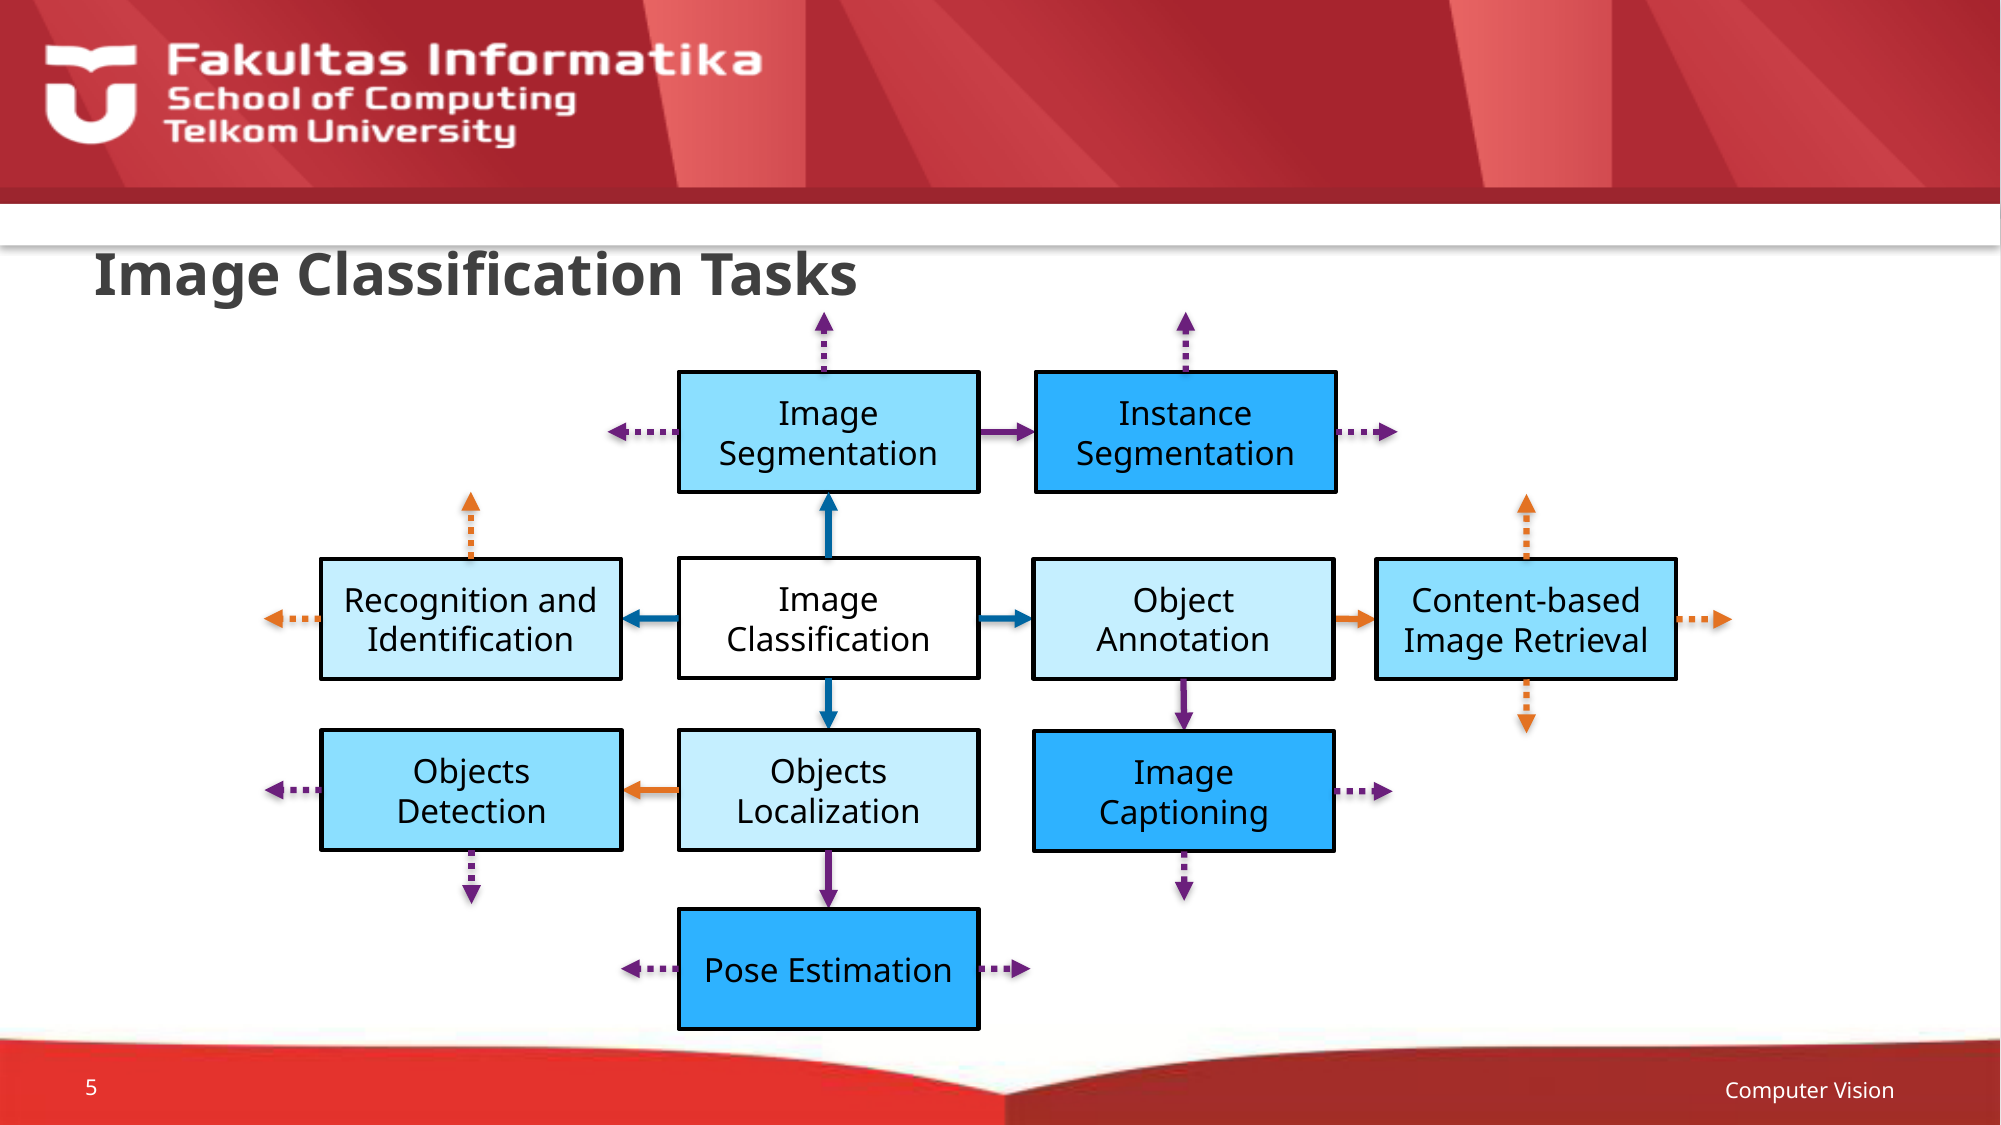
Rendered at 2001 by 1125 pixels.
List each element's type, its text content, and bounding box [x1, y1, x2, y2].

text_box Object Annotation [1031, 557, 1336, 681]
text_box Recognition and Identification [319, 557, 623, 681]
slide_number 5 [85, 1058, 164, 1119]
text_box Content-based Image Retrieval [1374, 557, 1678, 681]
text_box Objects Localization [677, 728, 981, 852]
title Image Classification Tasks [79, 219, 1901, 325]
text_box Image Captioning [1032, 729, 1336, 853]
text_box Image Classification [677, 556, 981, 680]
text_box Objects Detection [319, 728, 624, 852]
text_box Instance Segmentation [1034, 370, 1338, 494]
text_box Pose Estimation [677, 907, 981, 1031]
list Computer Vision [1185, 1058, 1911, 1119]
text_box Image Segmentation [677, 370, 981, 494]
picture [0, 0, 2001, 1125]
